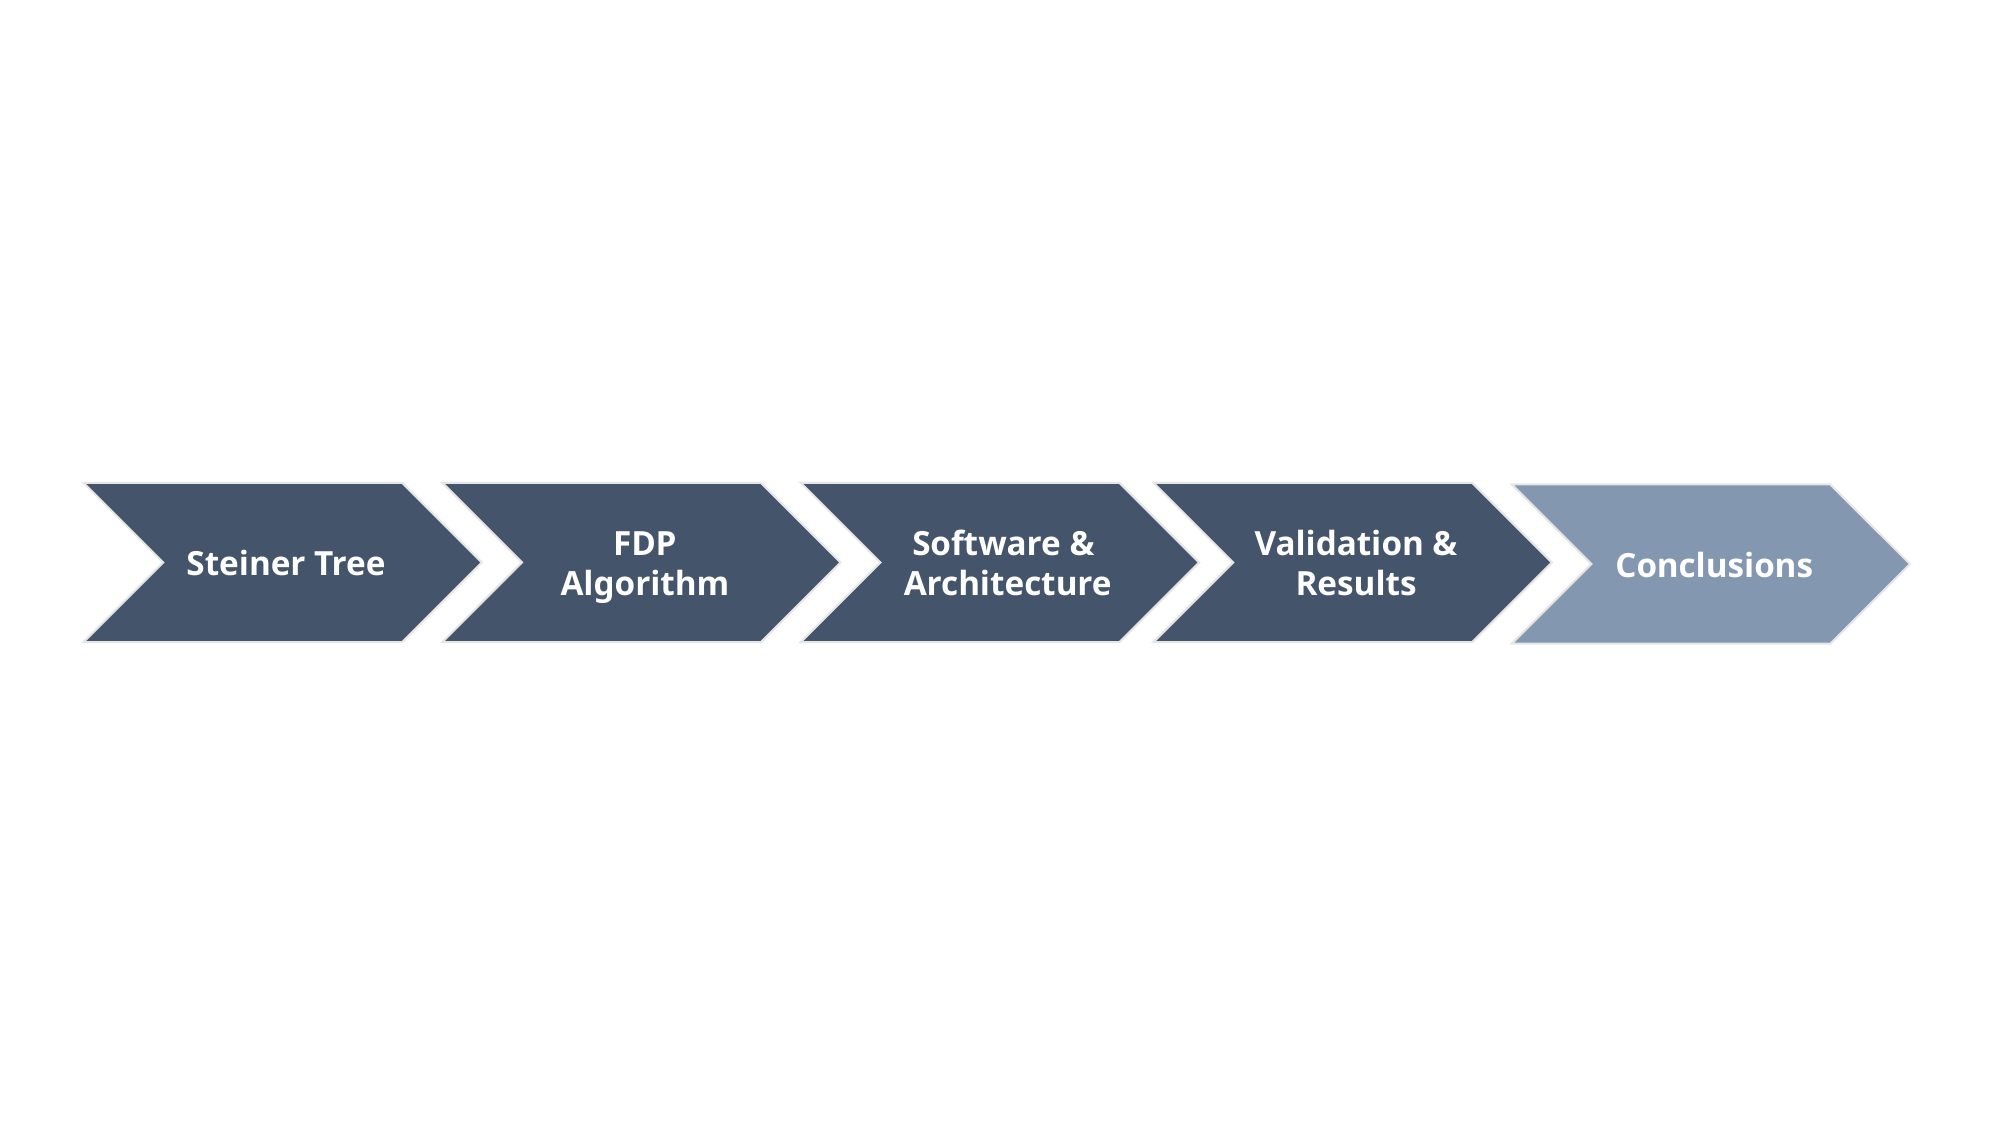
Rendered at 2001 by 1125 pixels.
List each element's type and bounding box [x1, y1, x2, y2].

text_box [83, 139, 1917, 986]
